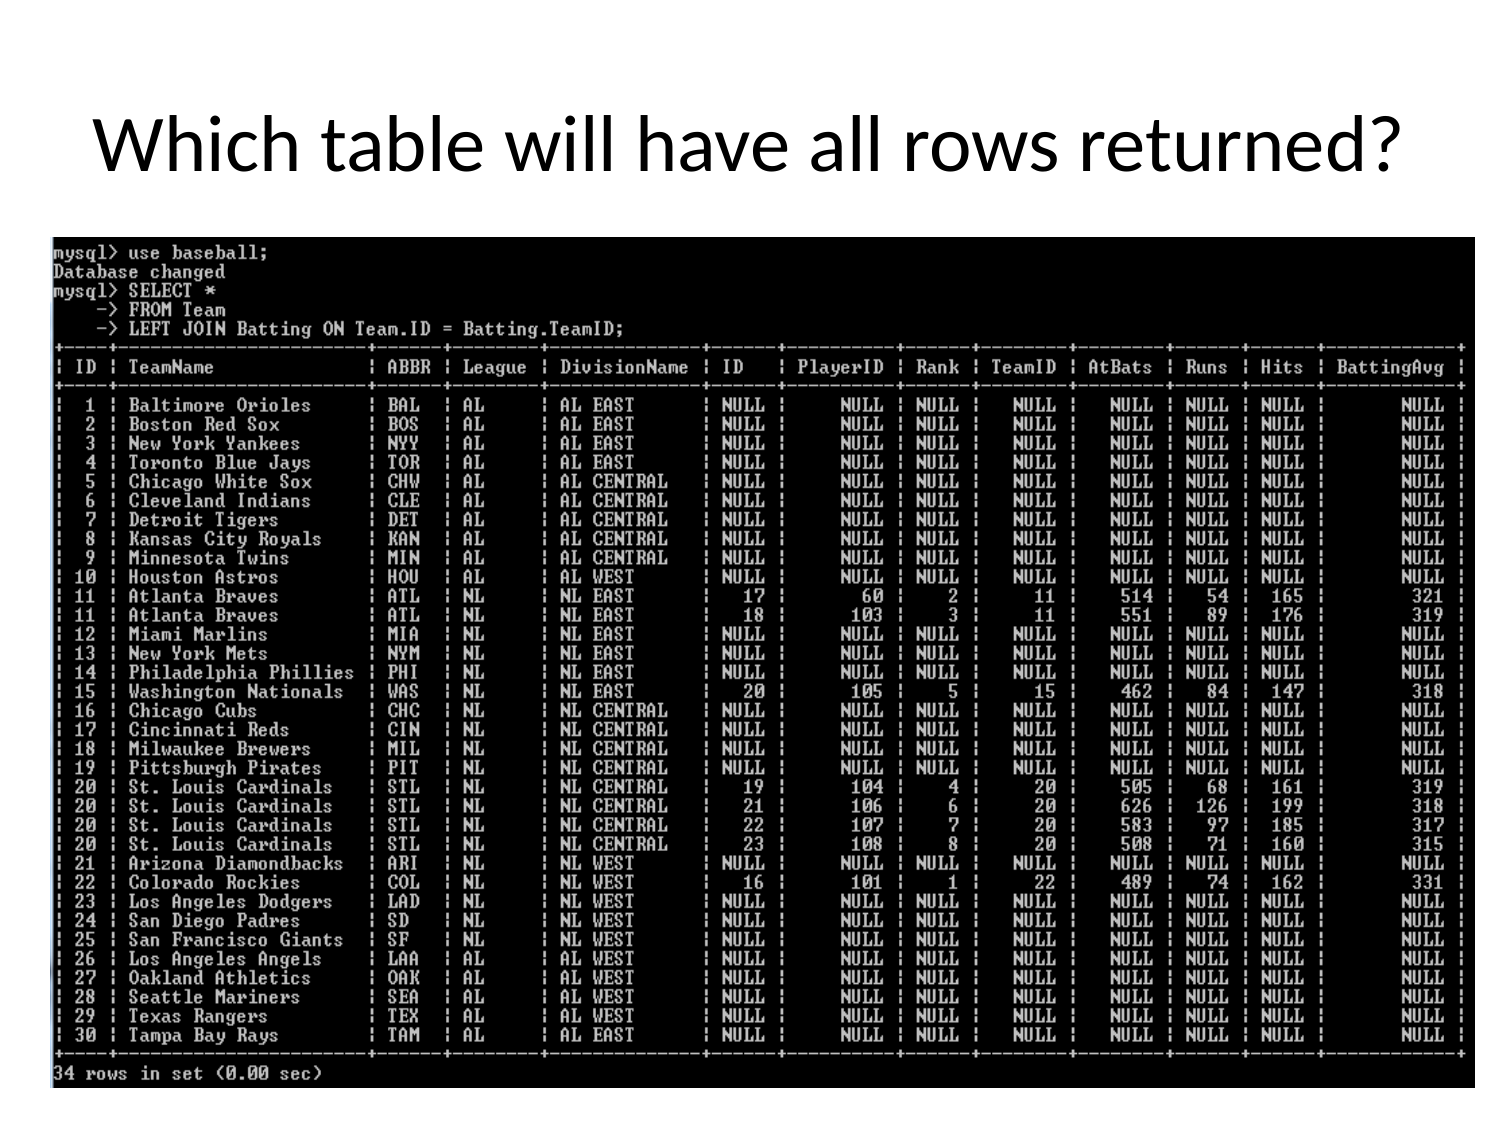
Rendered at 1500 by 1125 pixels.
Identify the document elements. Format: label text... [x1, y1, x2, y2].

picture [49, 237, 1476, 1088]
title Which table will have all rows returned? [75, 45, 1425, 233]
